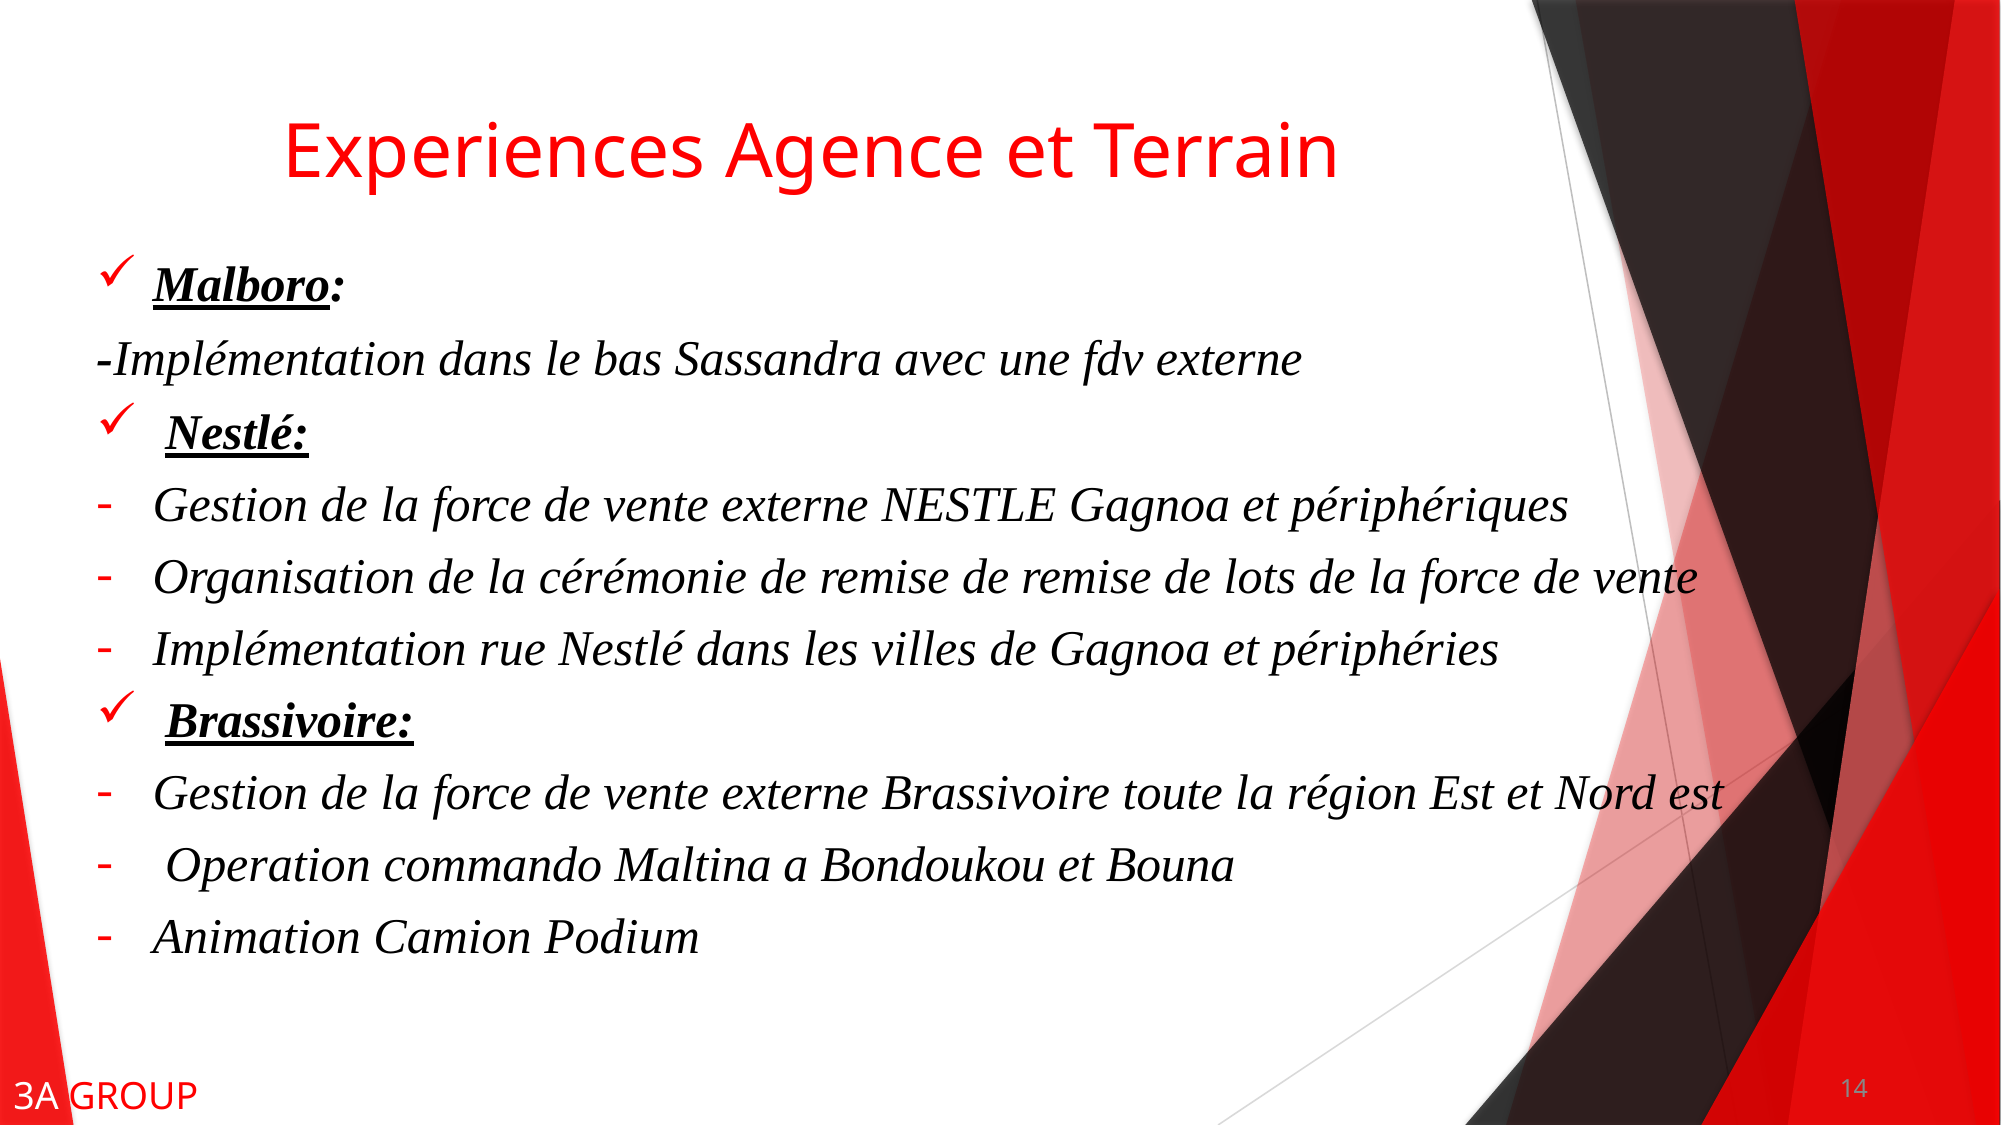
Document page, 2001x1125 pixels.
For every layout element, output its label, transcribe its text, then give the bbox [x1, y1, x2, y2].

text_box 14 [1837, 1070, 1870, 1103]
title Experiences Agence et Terrain [99, 99, 1522, 237]
text_box 3A GROUP [0, 1064, 214, 1125]
text_box Malboro: -Implémentation dans le bas Sassandra avec une fdv externe Nestlé: Gestion de la force de vente externe NESTLE Gagnoa et périphériques Organisation de la cérémonie de remise de remise de lots de la force de vente Implémentation rue Nestlé dans les villes de Gagnoa et périphéries Brassivoire: Gestion de la force de vente externe Brassivoire toute la région Est et Nord est Operation commando Maltina a Bondoukou et Bouna Animation Camion Podium [94, 237, 1955, 964]
